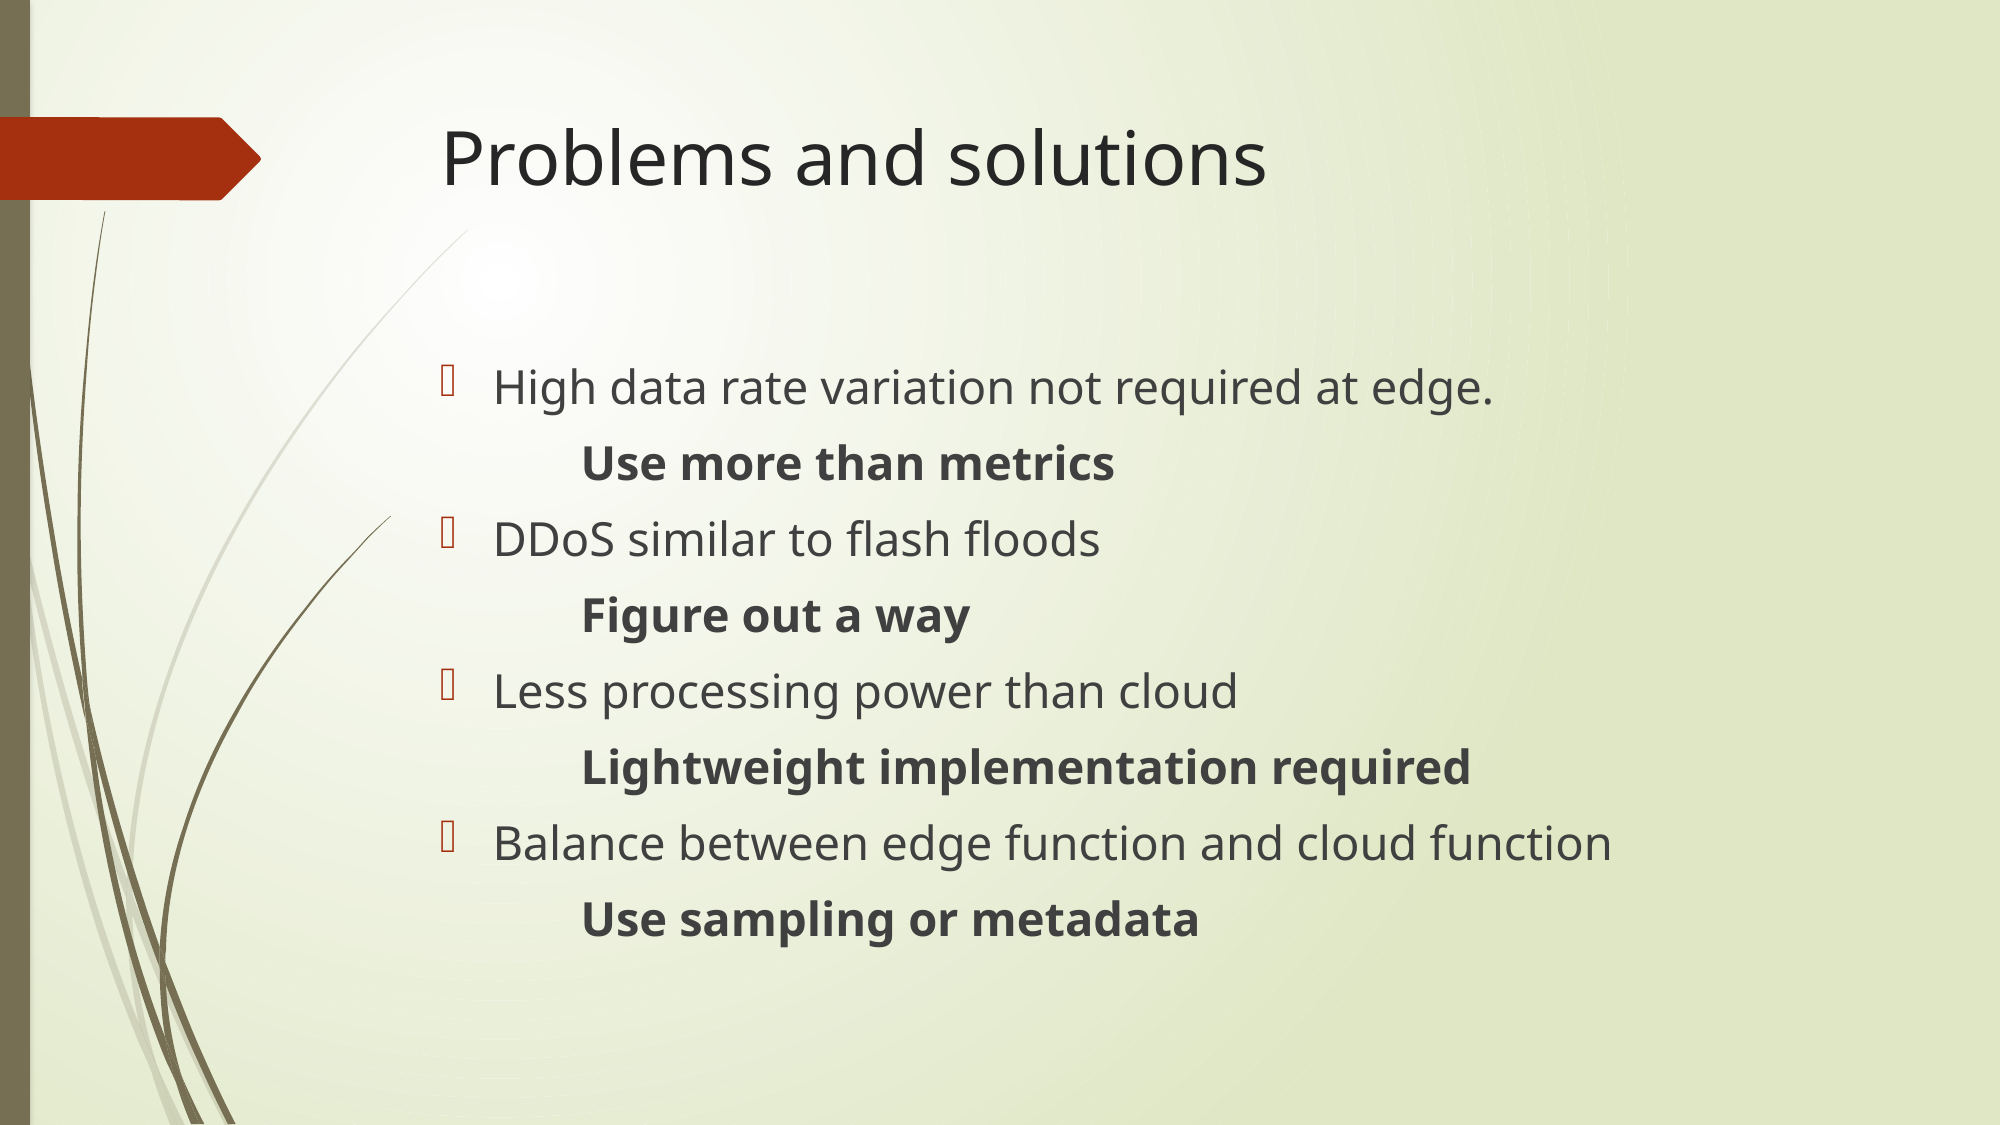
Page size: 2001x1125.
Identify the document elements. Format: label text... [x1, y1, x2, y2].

list High data rate variation not required at edge. Use more than metrics DDoS similar to flash floods Figure out a way Less processing power than cloud Lightweight implementation required Balance between edge function and cloud function Use sampling or metadata [424, 350, 1888, 970]
title Problems and solutions [425, 102, 1888, 313]
